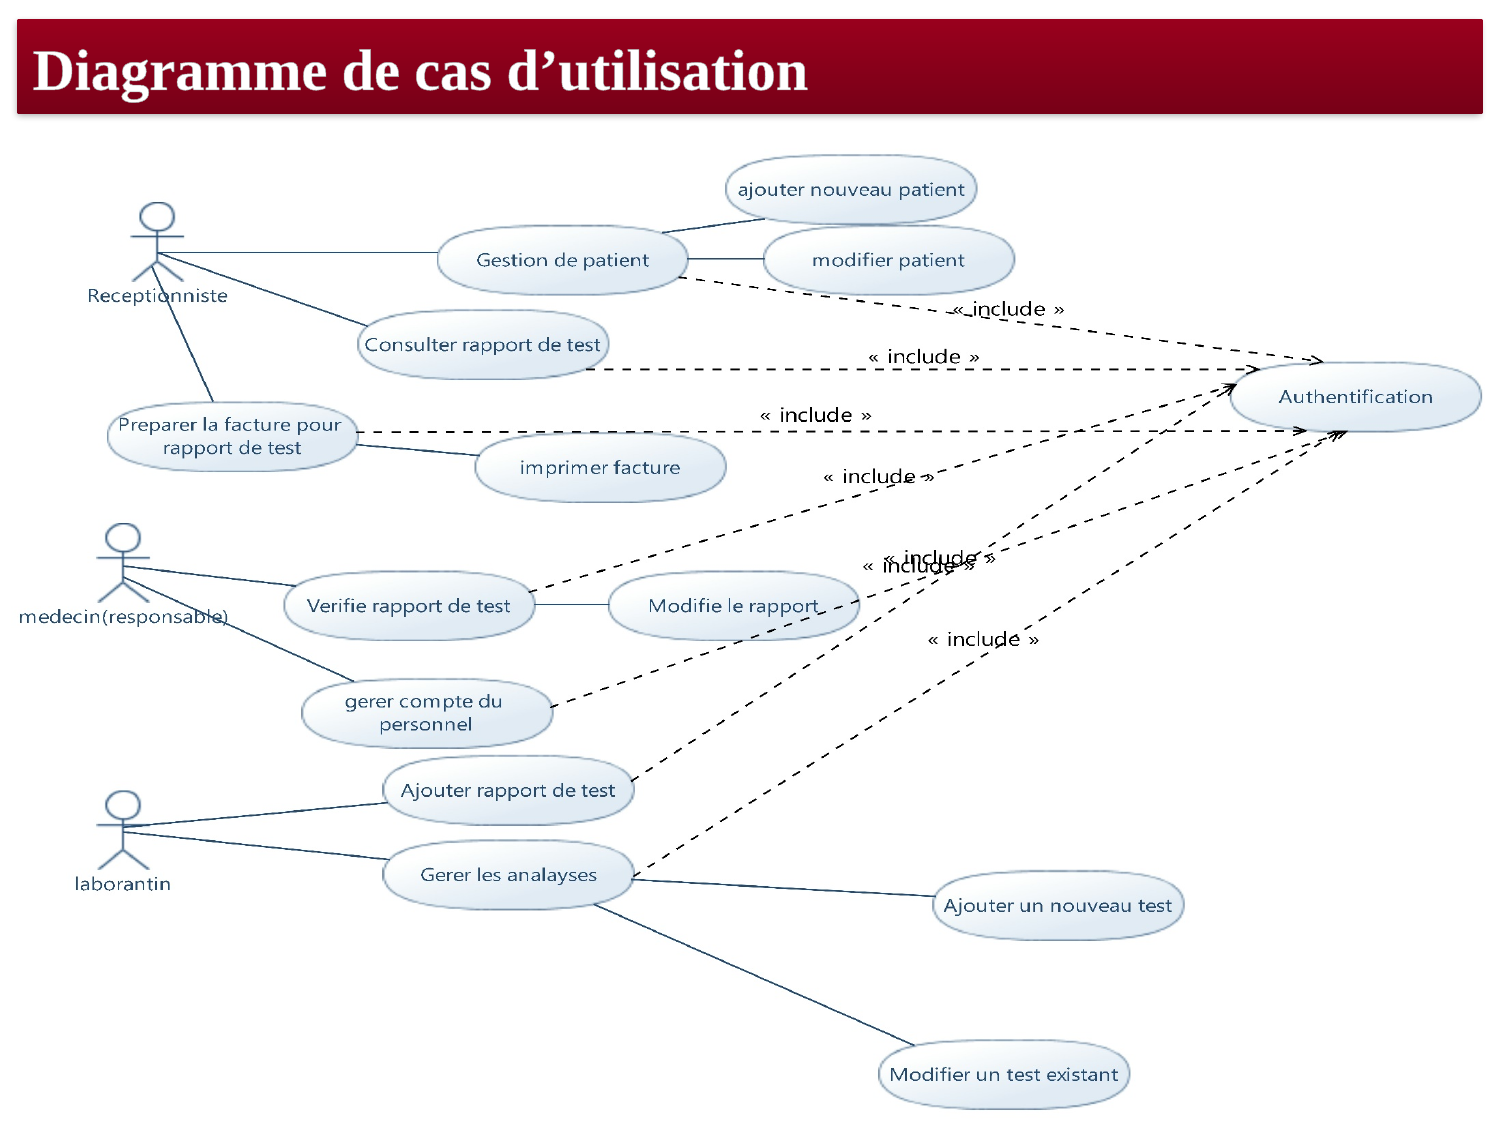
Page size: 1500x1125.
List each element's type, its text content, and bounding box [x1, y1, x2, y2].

title Diagramme de cas d’utilisation [17, 19, 1483, 114]
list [0, 136, 1500, 1125]
picture [0, 0, 1500, 136]
